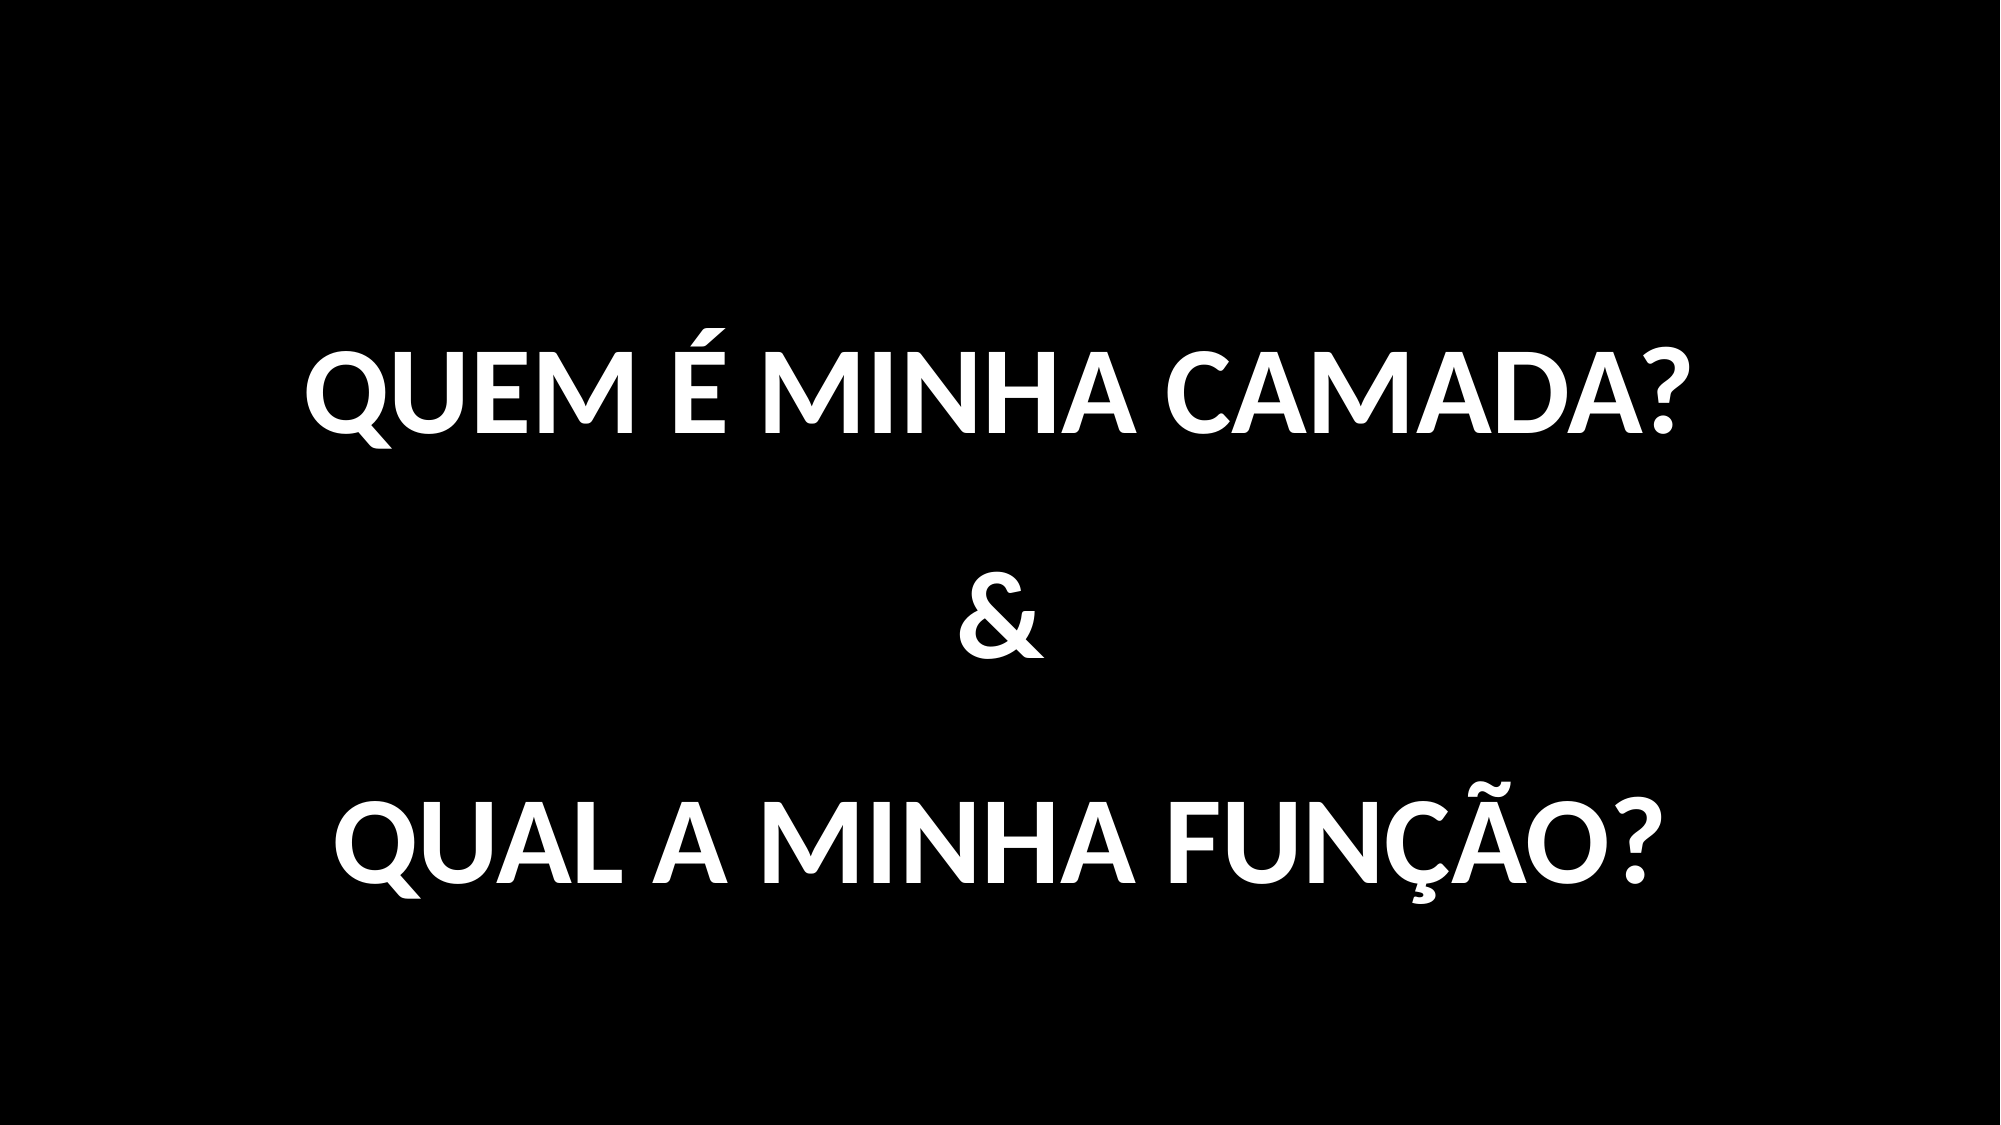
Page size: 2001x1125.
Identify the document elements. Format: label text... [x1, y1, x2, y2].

text_box QUEM É MINHA CAMADA? & QUAL A MINHA FUNÇÃO? [81, 225, 1919, 916]
